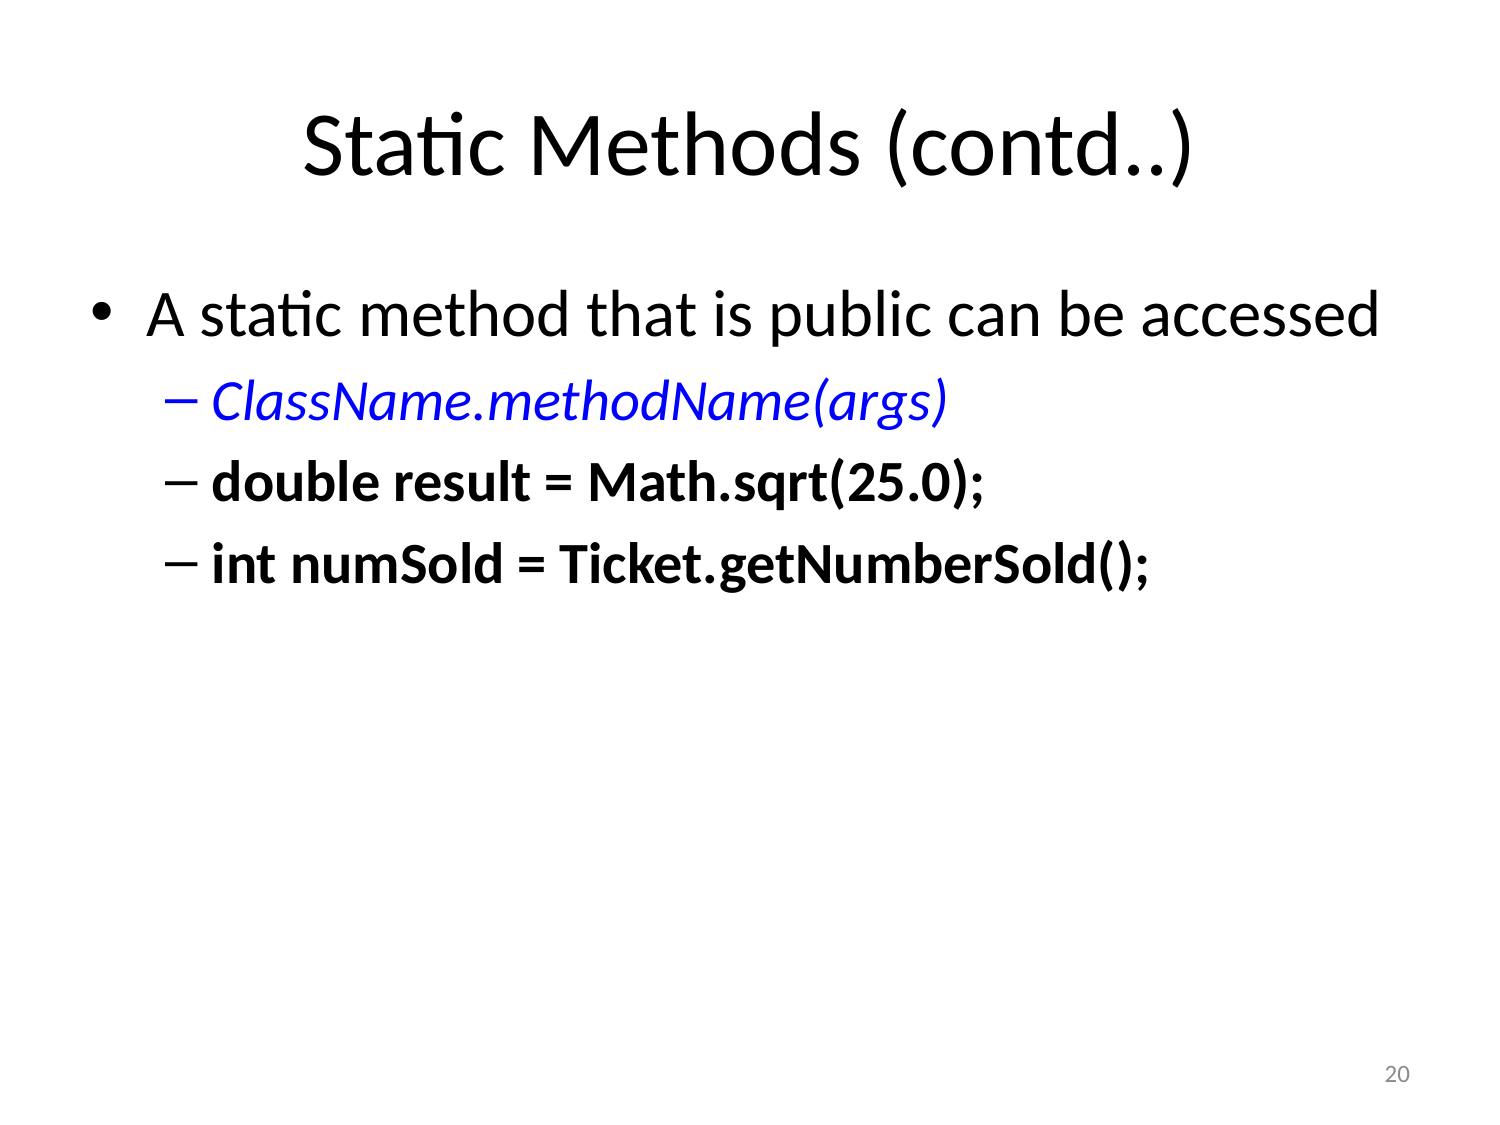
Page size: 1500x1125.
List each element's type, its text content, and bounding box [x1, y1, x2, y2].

title Static Methods (contd..) [75, 45, 1425, 233]
slide_number 20 [1074, 1042, 1425, 1103]
list A static method that is public can be accessed ClassName.methodName(args) double result = Math.sqrt(25.0); int numSold = Ticket.getNumberSold(); [75, 262, 1425, 1005]
